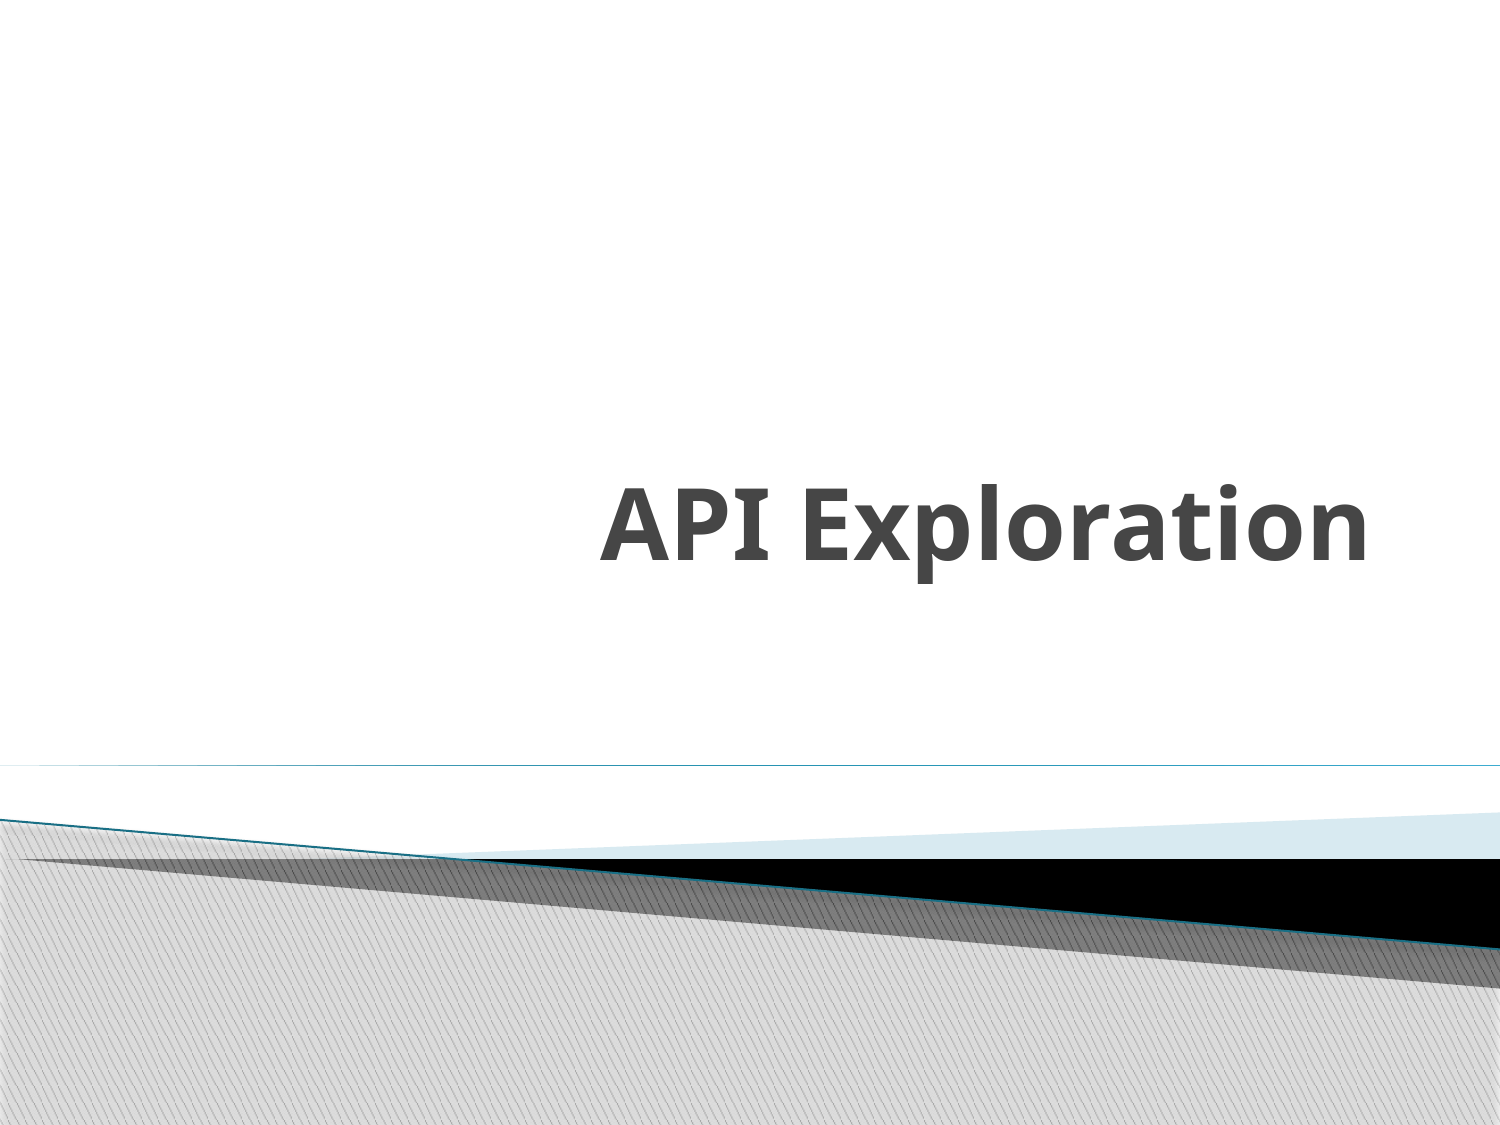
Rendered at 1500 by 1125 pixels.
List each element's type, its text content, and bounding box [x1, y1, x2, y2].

picture [5, 859, 1500, 989]
title API Exploration [112, 287, 1388, 588]
